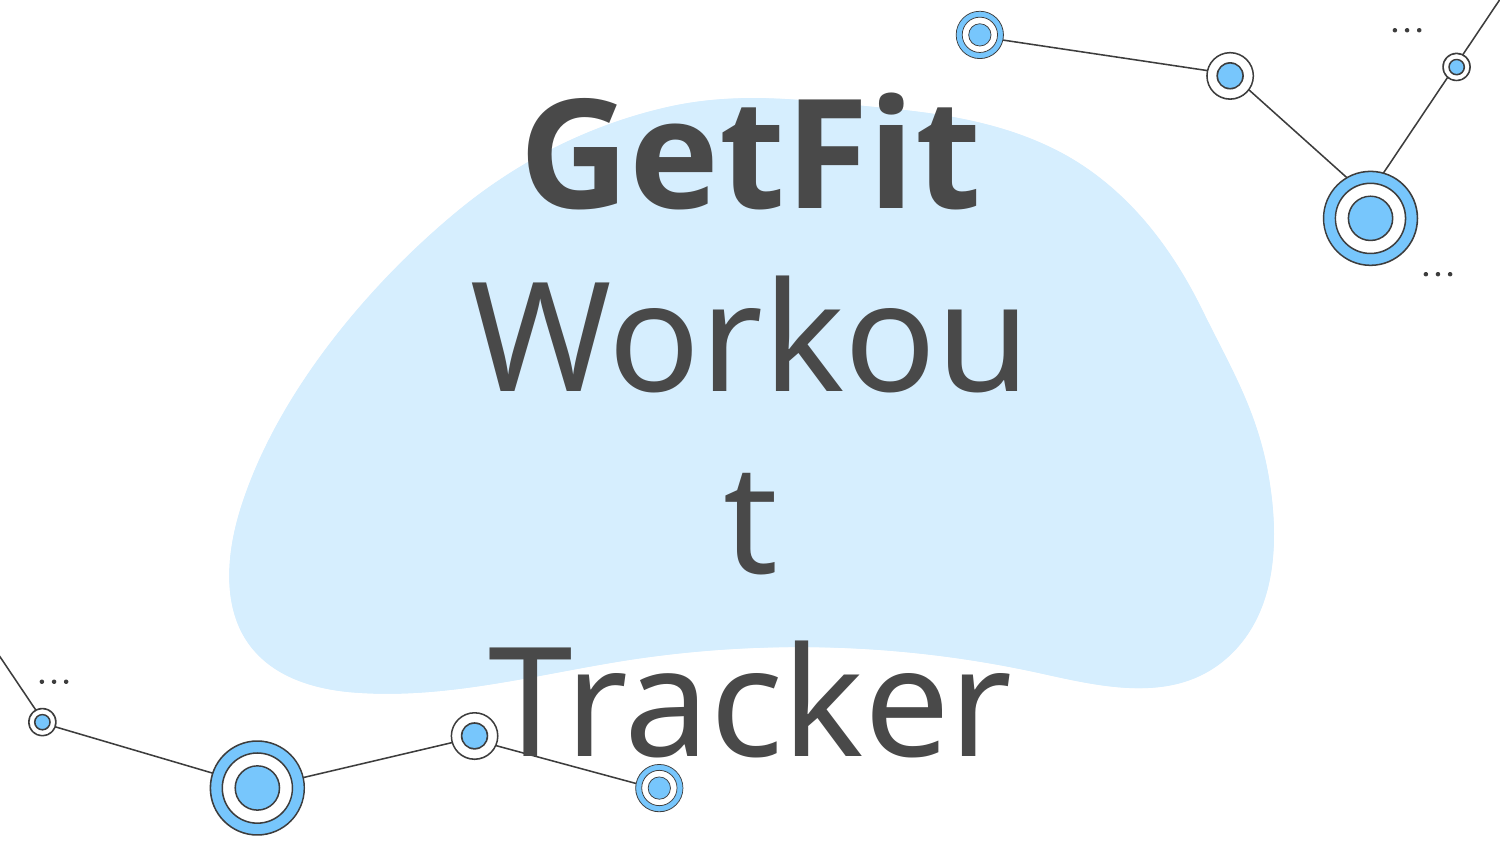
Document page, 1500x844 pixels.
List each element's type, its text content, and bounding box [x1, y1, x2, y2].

title GetFit Workout Tracker [430, 265, 1071, 578]
